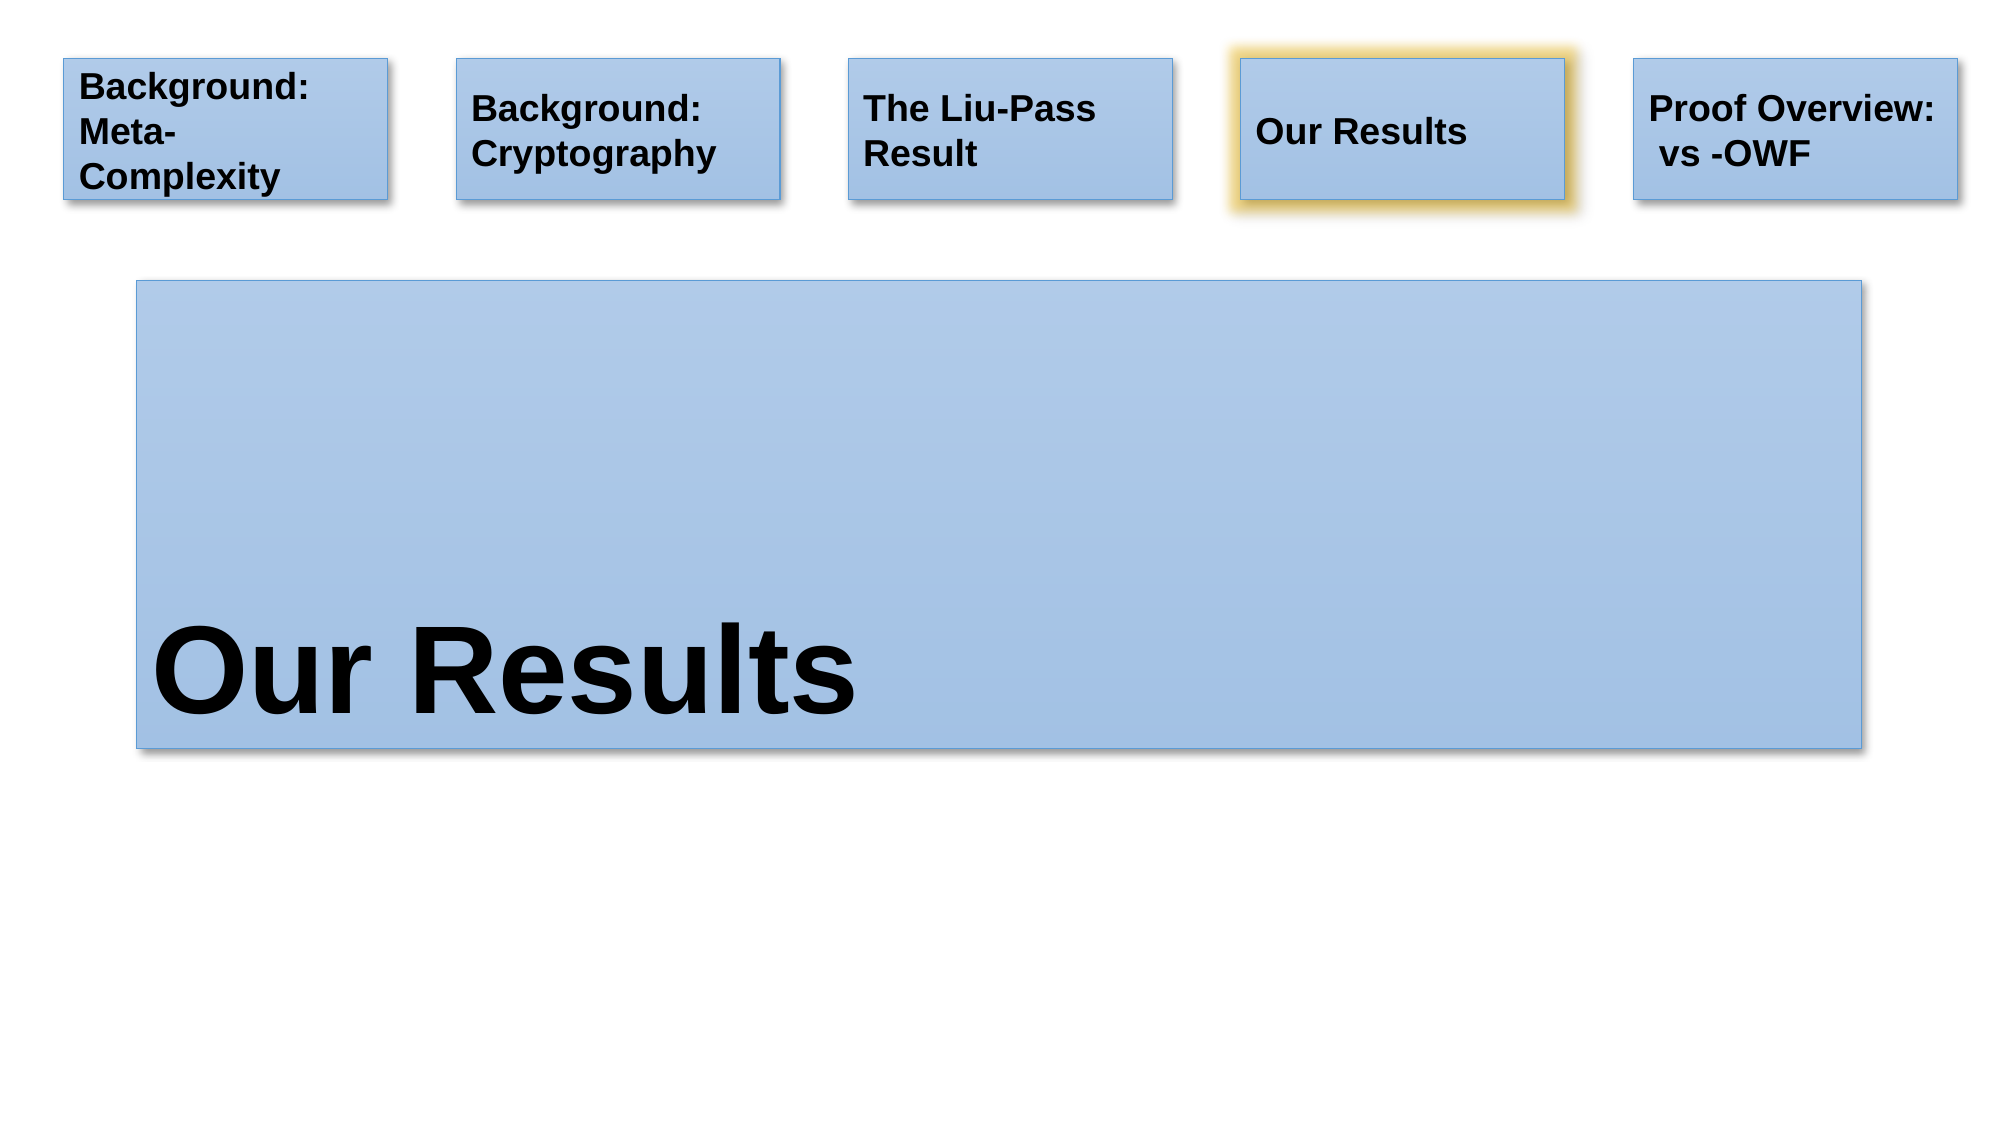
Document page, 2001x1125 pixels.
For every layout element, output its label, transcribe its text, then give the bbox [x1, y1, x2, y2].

text_box Background: Meta-Complexity [63, 58, 388, 200]
text_box Our Results [1240, 58, 1565, 200]
title Our Results [136, 280, 1862, 749]
text_box The Liu-Pass Result [848, 58, 1173, 200]
text_box Background: Cryptography [456, 58, 781, 200]
